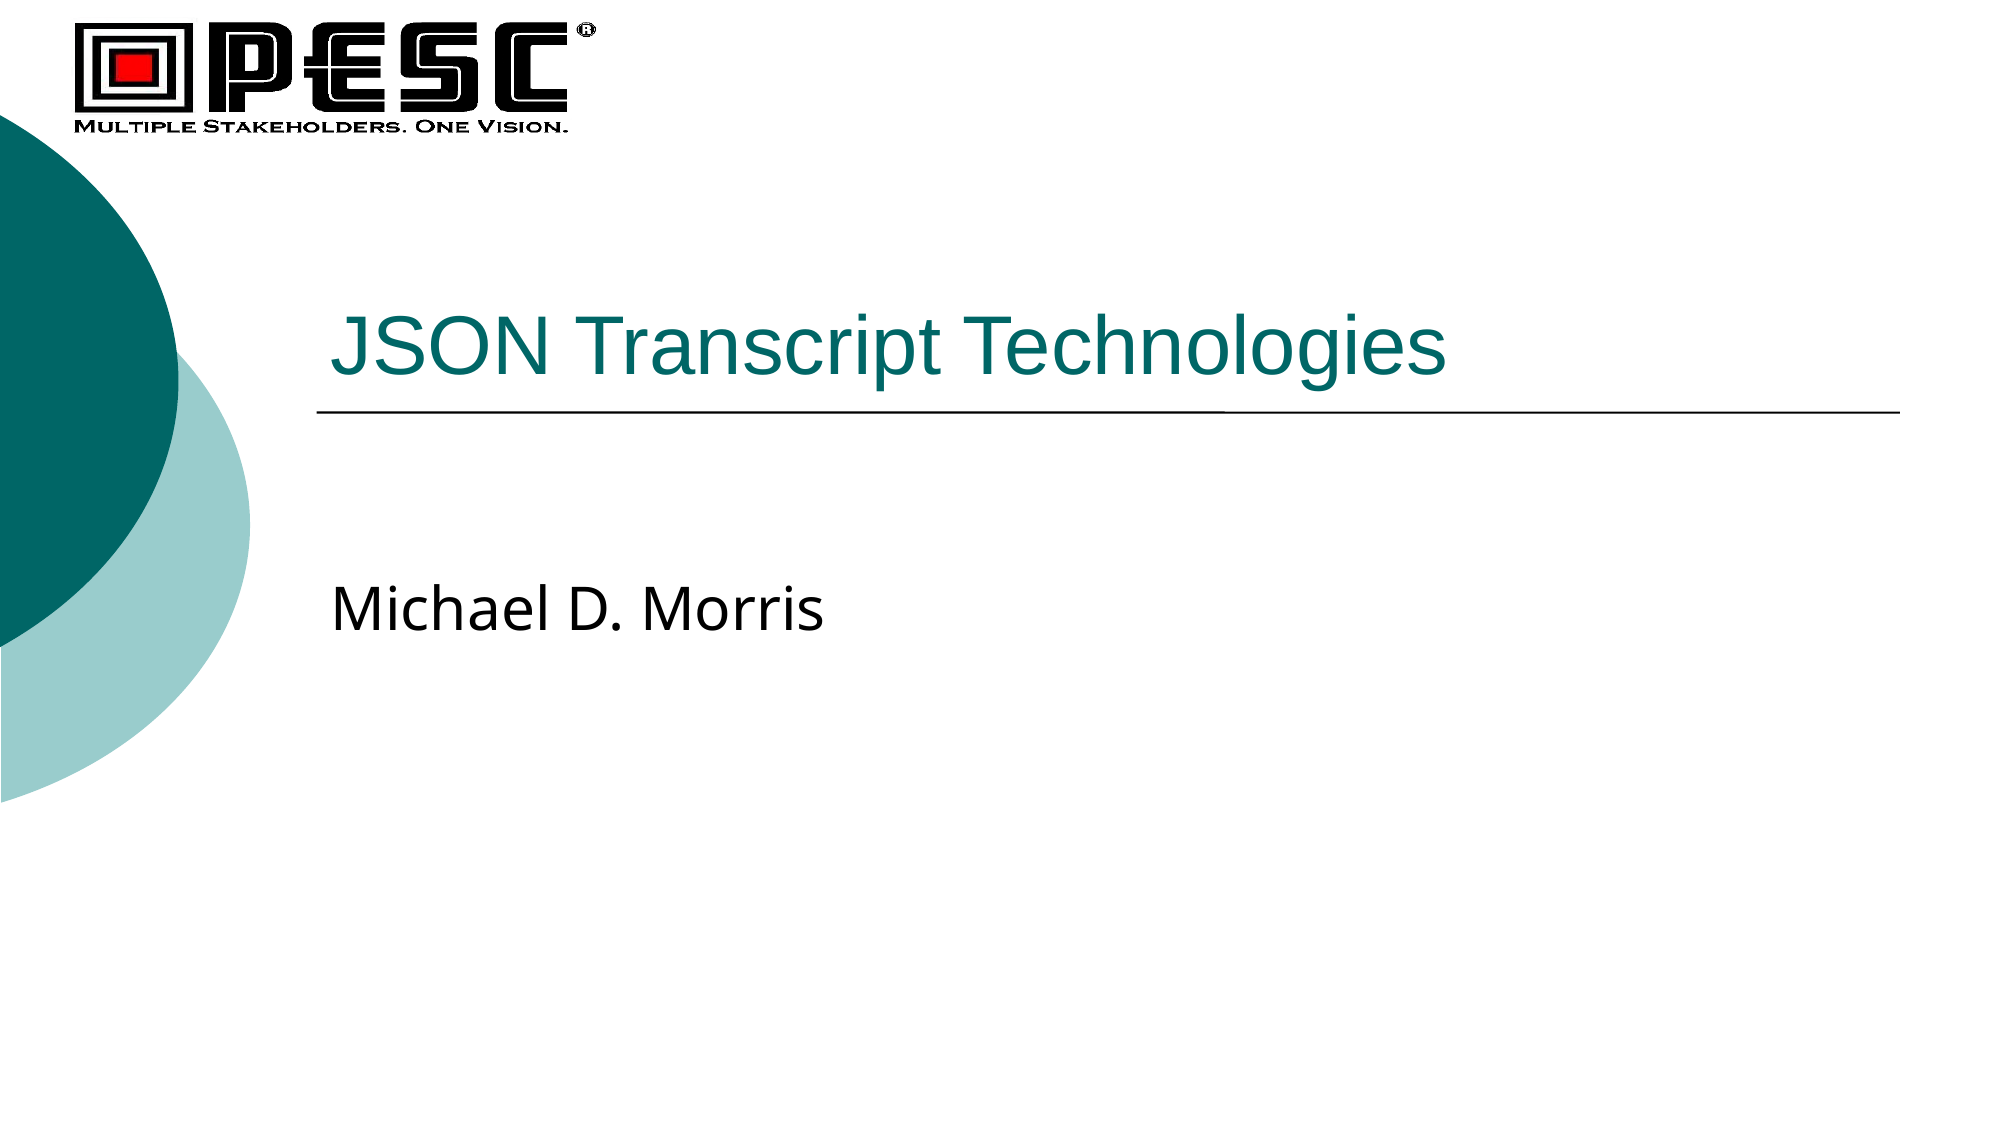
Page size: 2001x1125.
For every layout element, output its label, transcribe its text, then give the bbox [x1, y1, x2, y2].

title JSON Transcript Technologies [315, 161, 1899, 399]
subtitle Michael D. Morris [315, 562, 1899, 850]
picture [63, 11, 603, 144]
